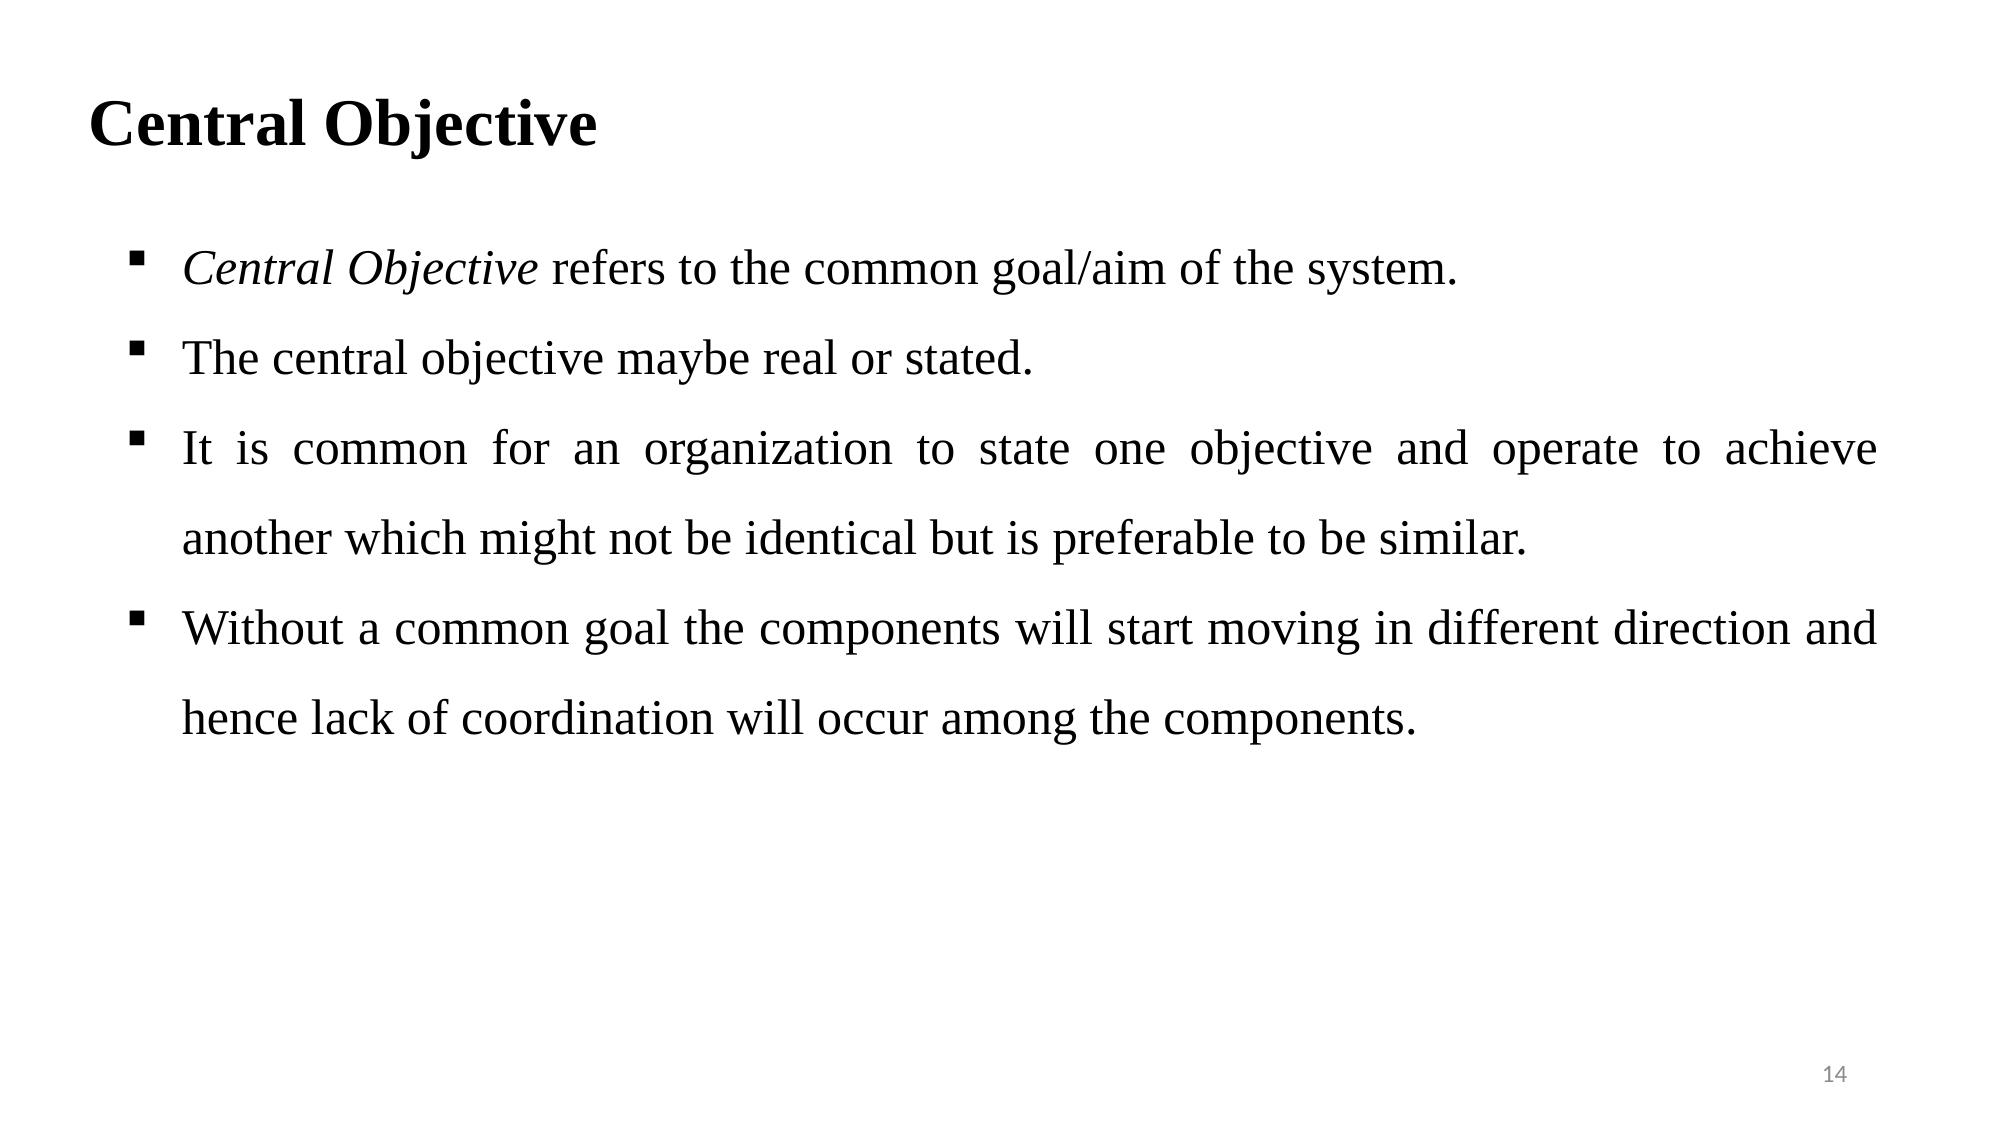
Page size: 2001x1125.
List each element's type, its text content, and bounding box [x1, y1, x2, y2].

slide_number 14 [1412, 1042, 1863, 1103]
text_box Central Objective refers to the common goal/aim of the system. The central objective maybe real or stated. It is common for an organization to state one objective and operate to achieve another which might not be identical but is preferable to be similar. Without a common goal the components will start moving in different direction and hence lack of coordination will occur among the components. [73, 196, 1895, 1022]
title Central Objective [73, 50, 1799, 196]
